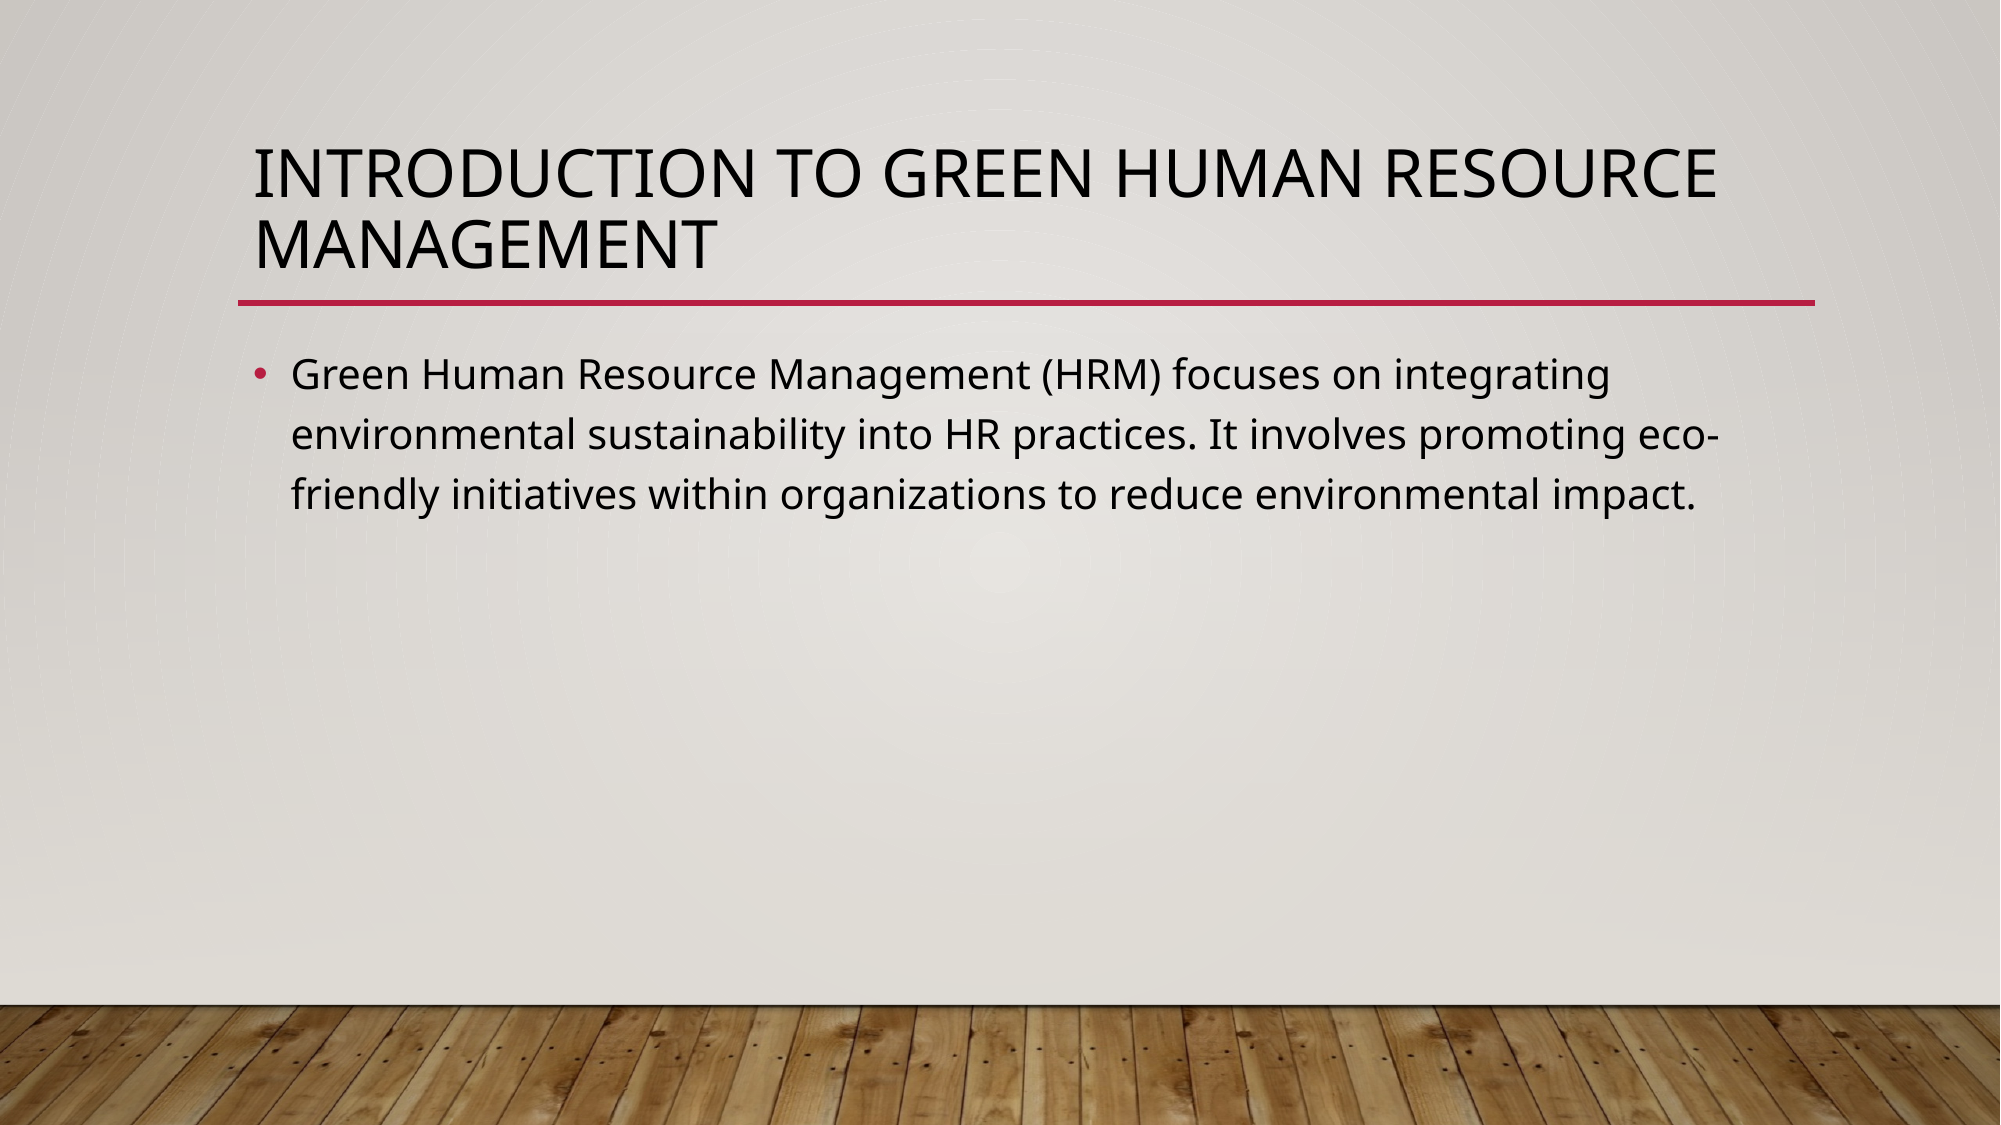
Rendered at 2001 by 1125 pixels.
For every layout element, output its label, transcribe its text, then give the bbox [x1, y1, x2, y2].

picture [0, 1005, 2000, 1125]
title Introduction to Green Human Resource Management [238, 131, 1814, 305]
list Green Human Resource Management (HRM) focuses on integrating environmental sustainability into HR practices. It involves promoting eco-friendly initiatives within organizations to reduce environmental impact. [238, 330, 1814, 897]
